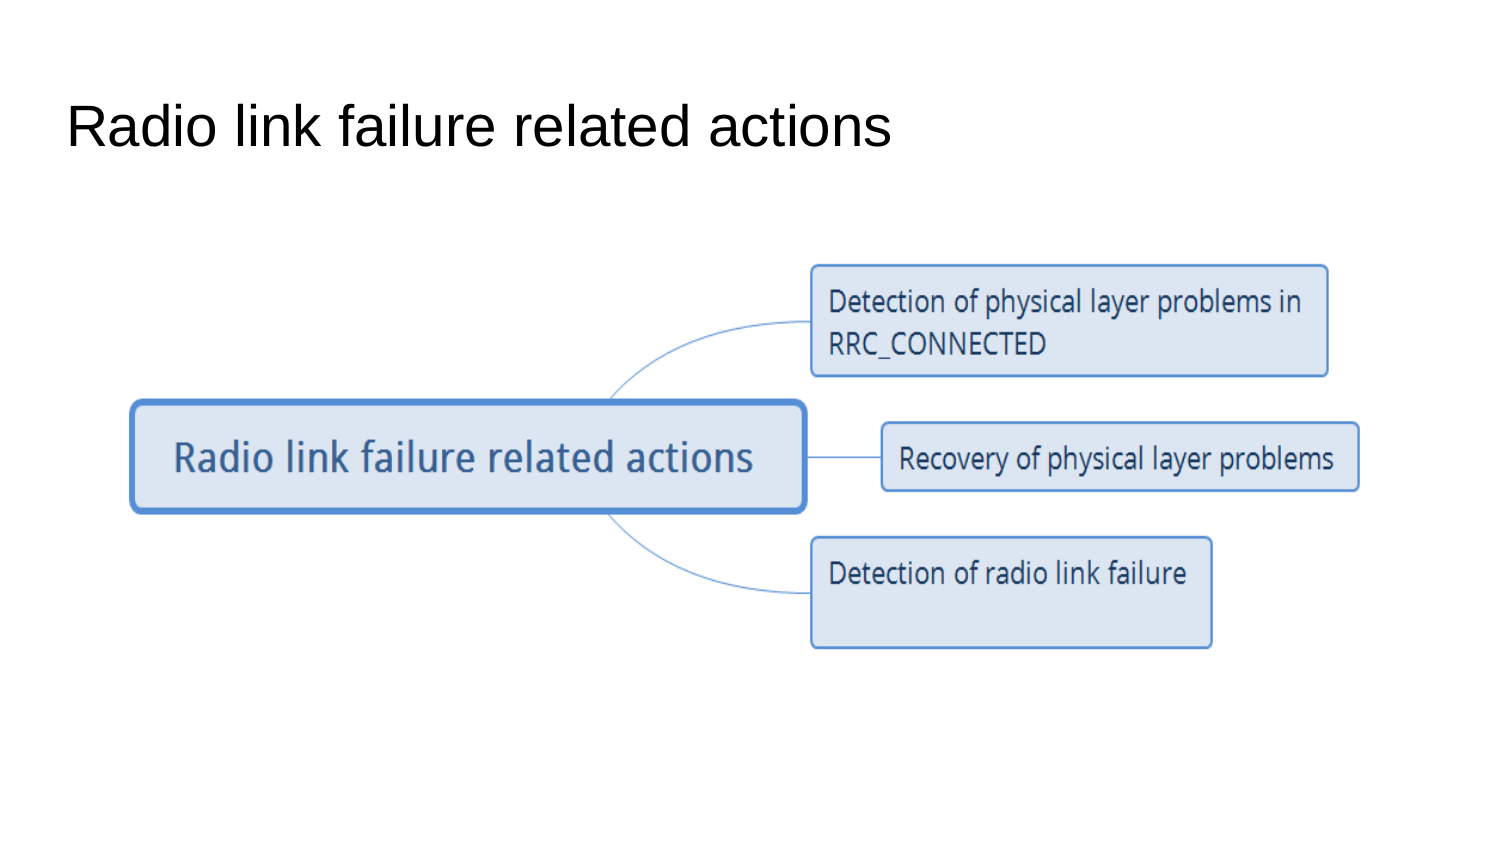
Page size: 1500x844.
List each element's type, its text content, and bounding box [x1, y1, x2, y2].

picture [109, 243, 1379, 672]
title Radio link failure related actions [51, 72, 1449, 167]
